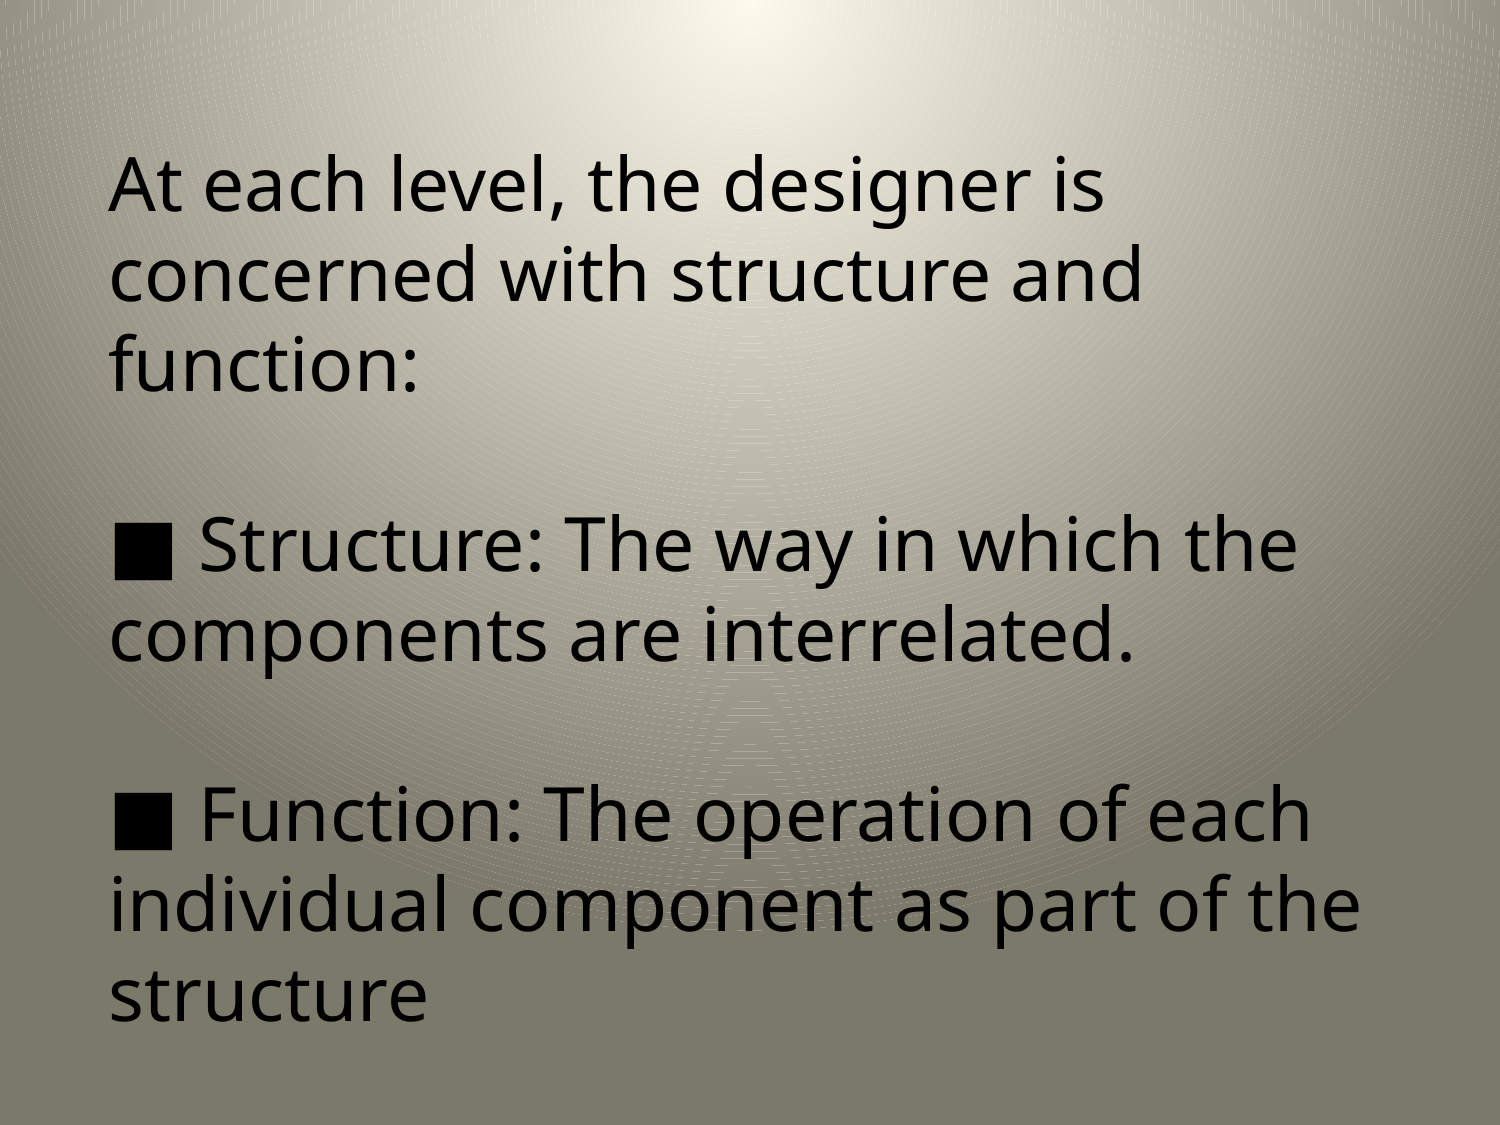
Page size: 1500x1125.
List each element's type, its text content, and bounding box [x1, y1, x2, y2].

text_box At each level, the designer is concerned with structure and function: ■ Structure: The way in which the components are interrelated. ■ Function: The operation of each individual component as part of the structure [93, 128, 1442, 1044]
